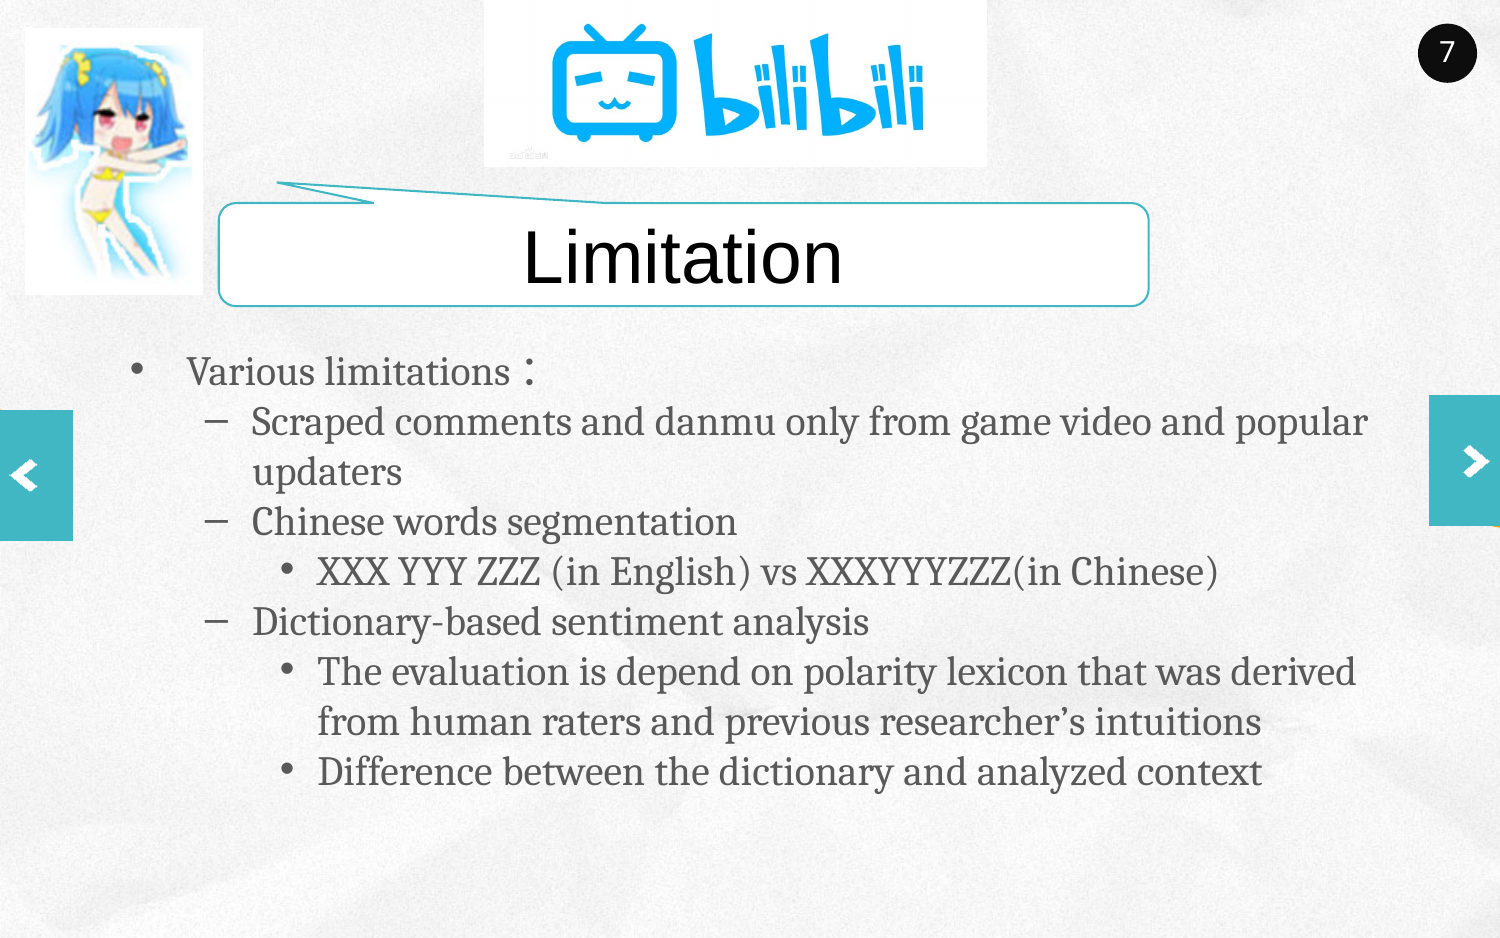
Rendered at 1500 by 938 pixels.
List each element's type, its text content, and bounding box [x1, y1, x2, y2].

text_box 7 [1417, 23, 1478, 83]
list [0, 409, 74, 541]
picture [0, 0, 1500, 938]
text_box [276, 182, 574, 201]
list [484, 0, 987, 167]
text_box [1126, 203, 1149, 307]
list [1428, 395, 1500, 527]
text_box [218, 203, 242, 307]
text_box Limitation [242, 201, 1126, 307]
list Various limitations： Scraped comments and danmu only from game video and popular updaters Chinese words segmentation XXX YYY ZZZ (in English) vs XXXYYYZZZ(in Chinese) Dictionary-based sentiment analysis The evaluation is depend on polarity lexicon that was derived from human raters and previous researcher’s intuitions Difference between the dictionary and analyzed context [115, 335, 1444, 929]
